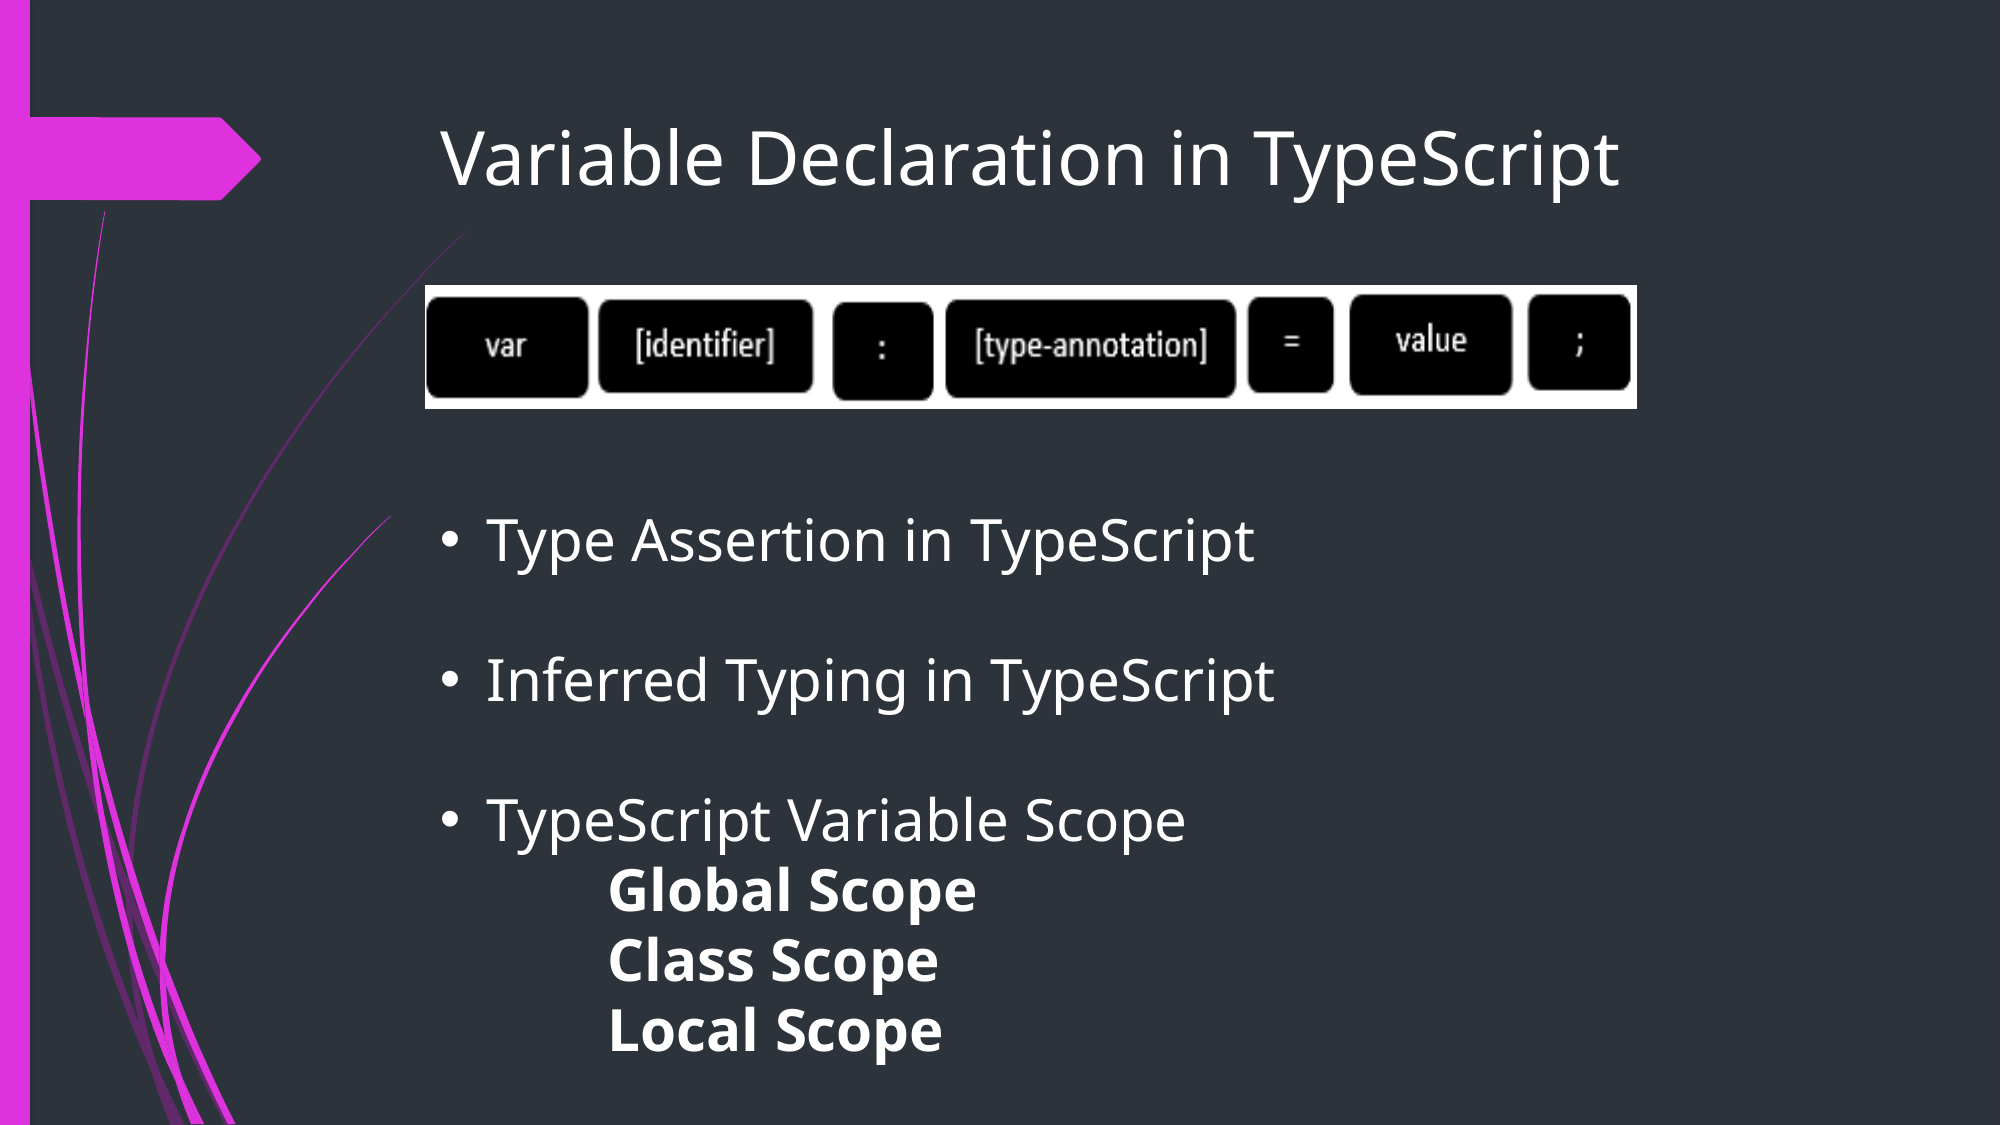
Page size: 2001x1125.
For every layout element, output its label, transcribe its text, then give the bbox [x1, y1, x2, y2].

text_box Type Assertion in TypeScript Inferred Typing in TypeScript TypeScript Variable Scope Global Scope Class Scope Local Scope [425, 495, 1793, 1116]
picture [424, 285, 1637, 409]
title Variable Declaration in TypeScript [425, 102, 1888, 313]
